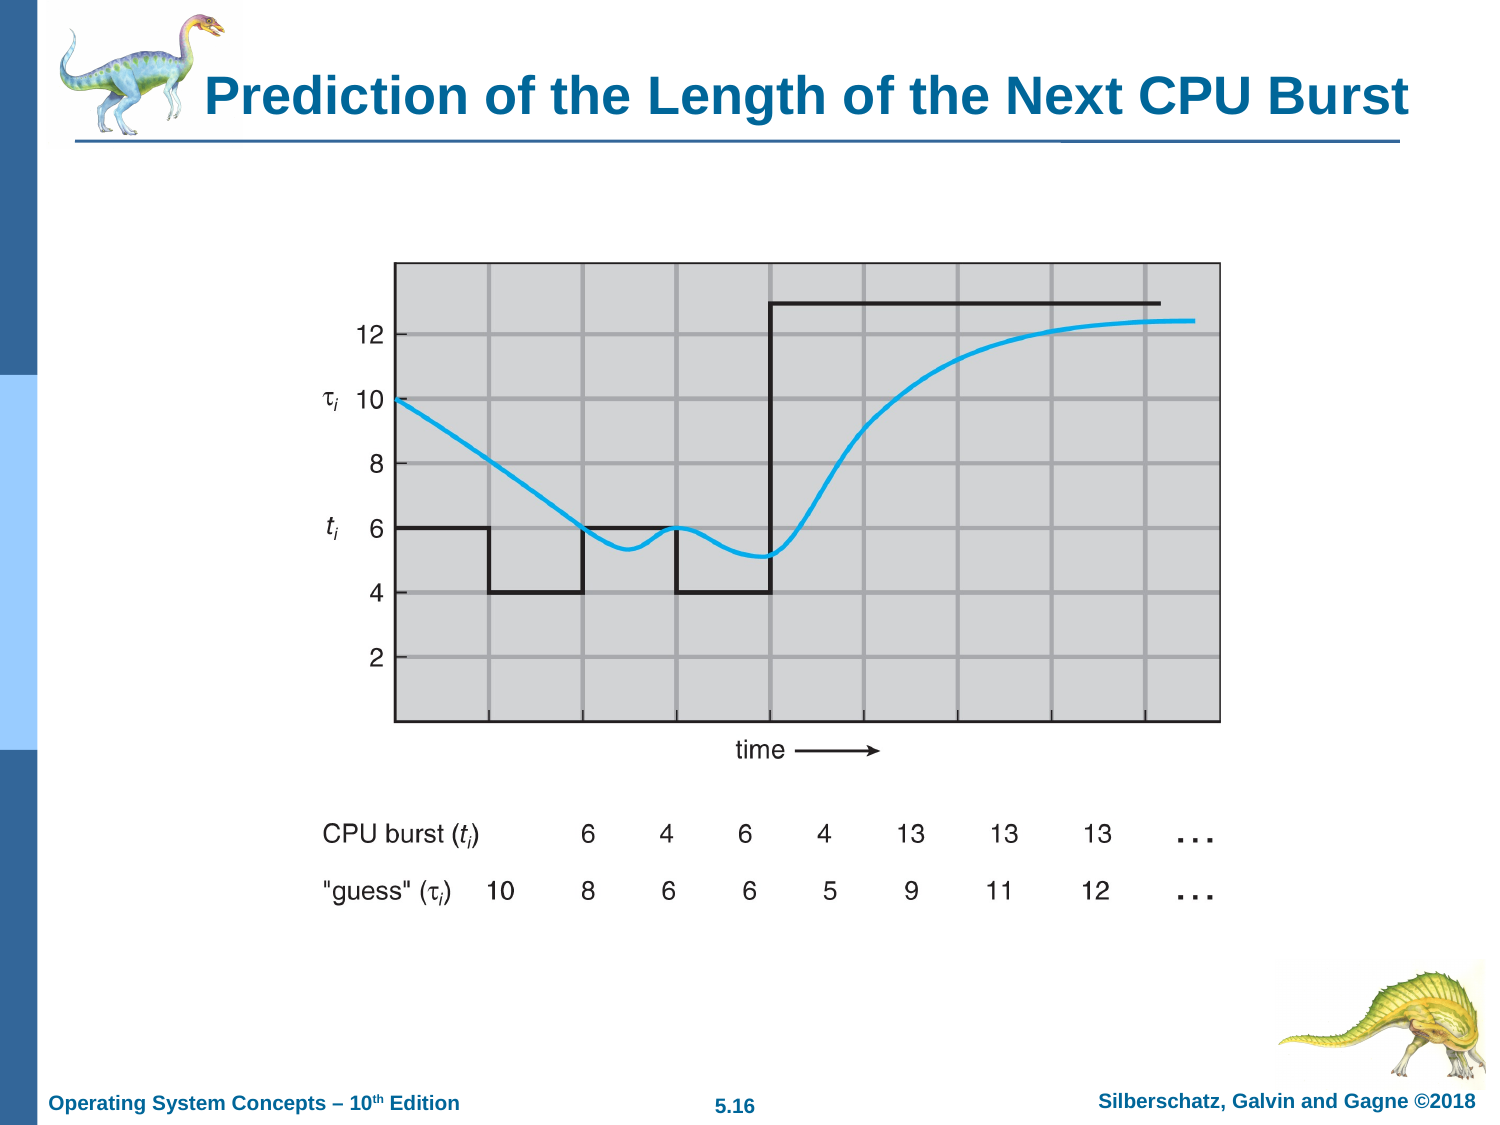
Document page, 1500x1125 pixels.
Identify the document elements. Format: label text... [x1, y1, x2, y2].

picture [46, 0, 243, 149]
title Prediction of the Length of the Next CPU Burst [133, 21, 1482, 133]
picture [322, 261, 1221, 913]
picture [1275, 959, 1486, 1090]
